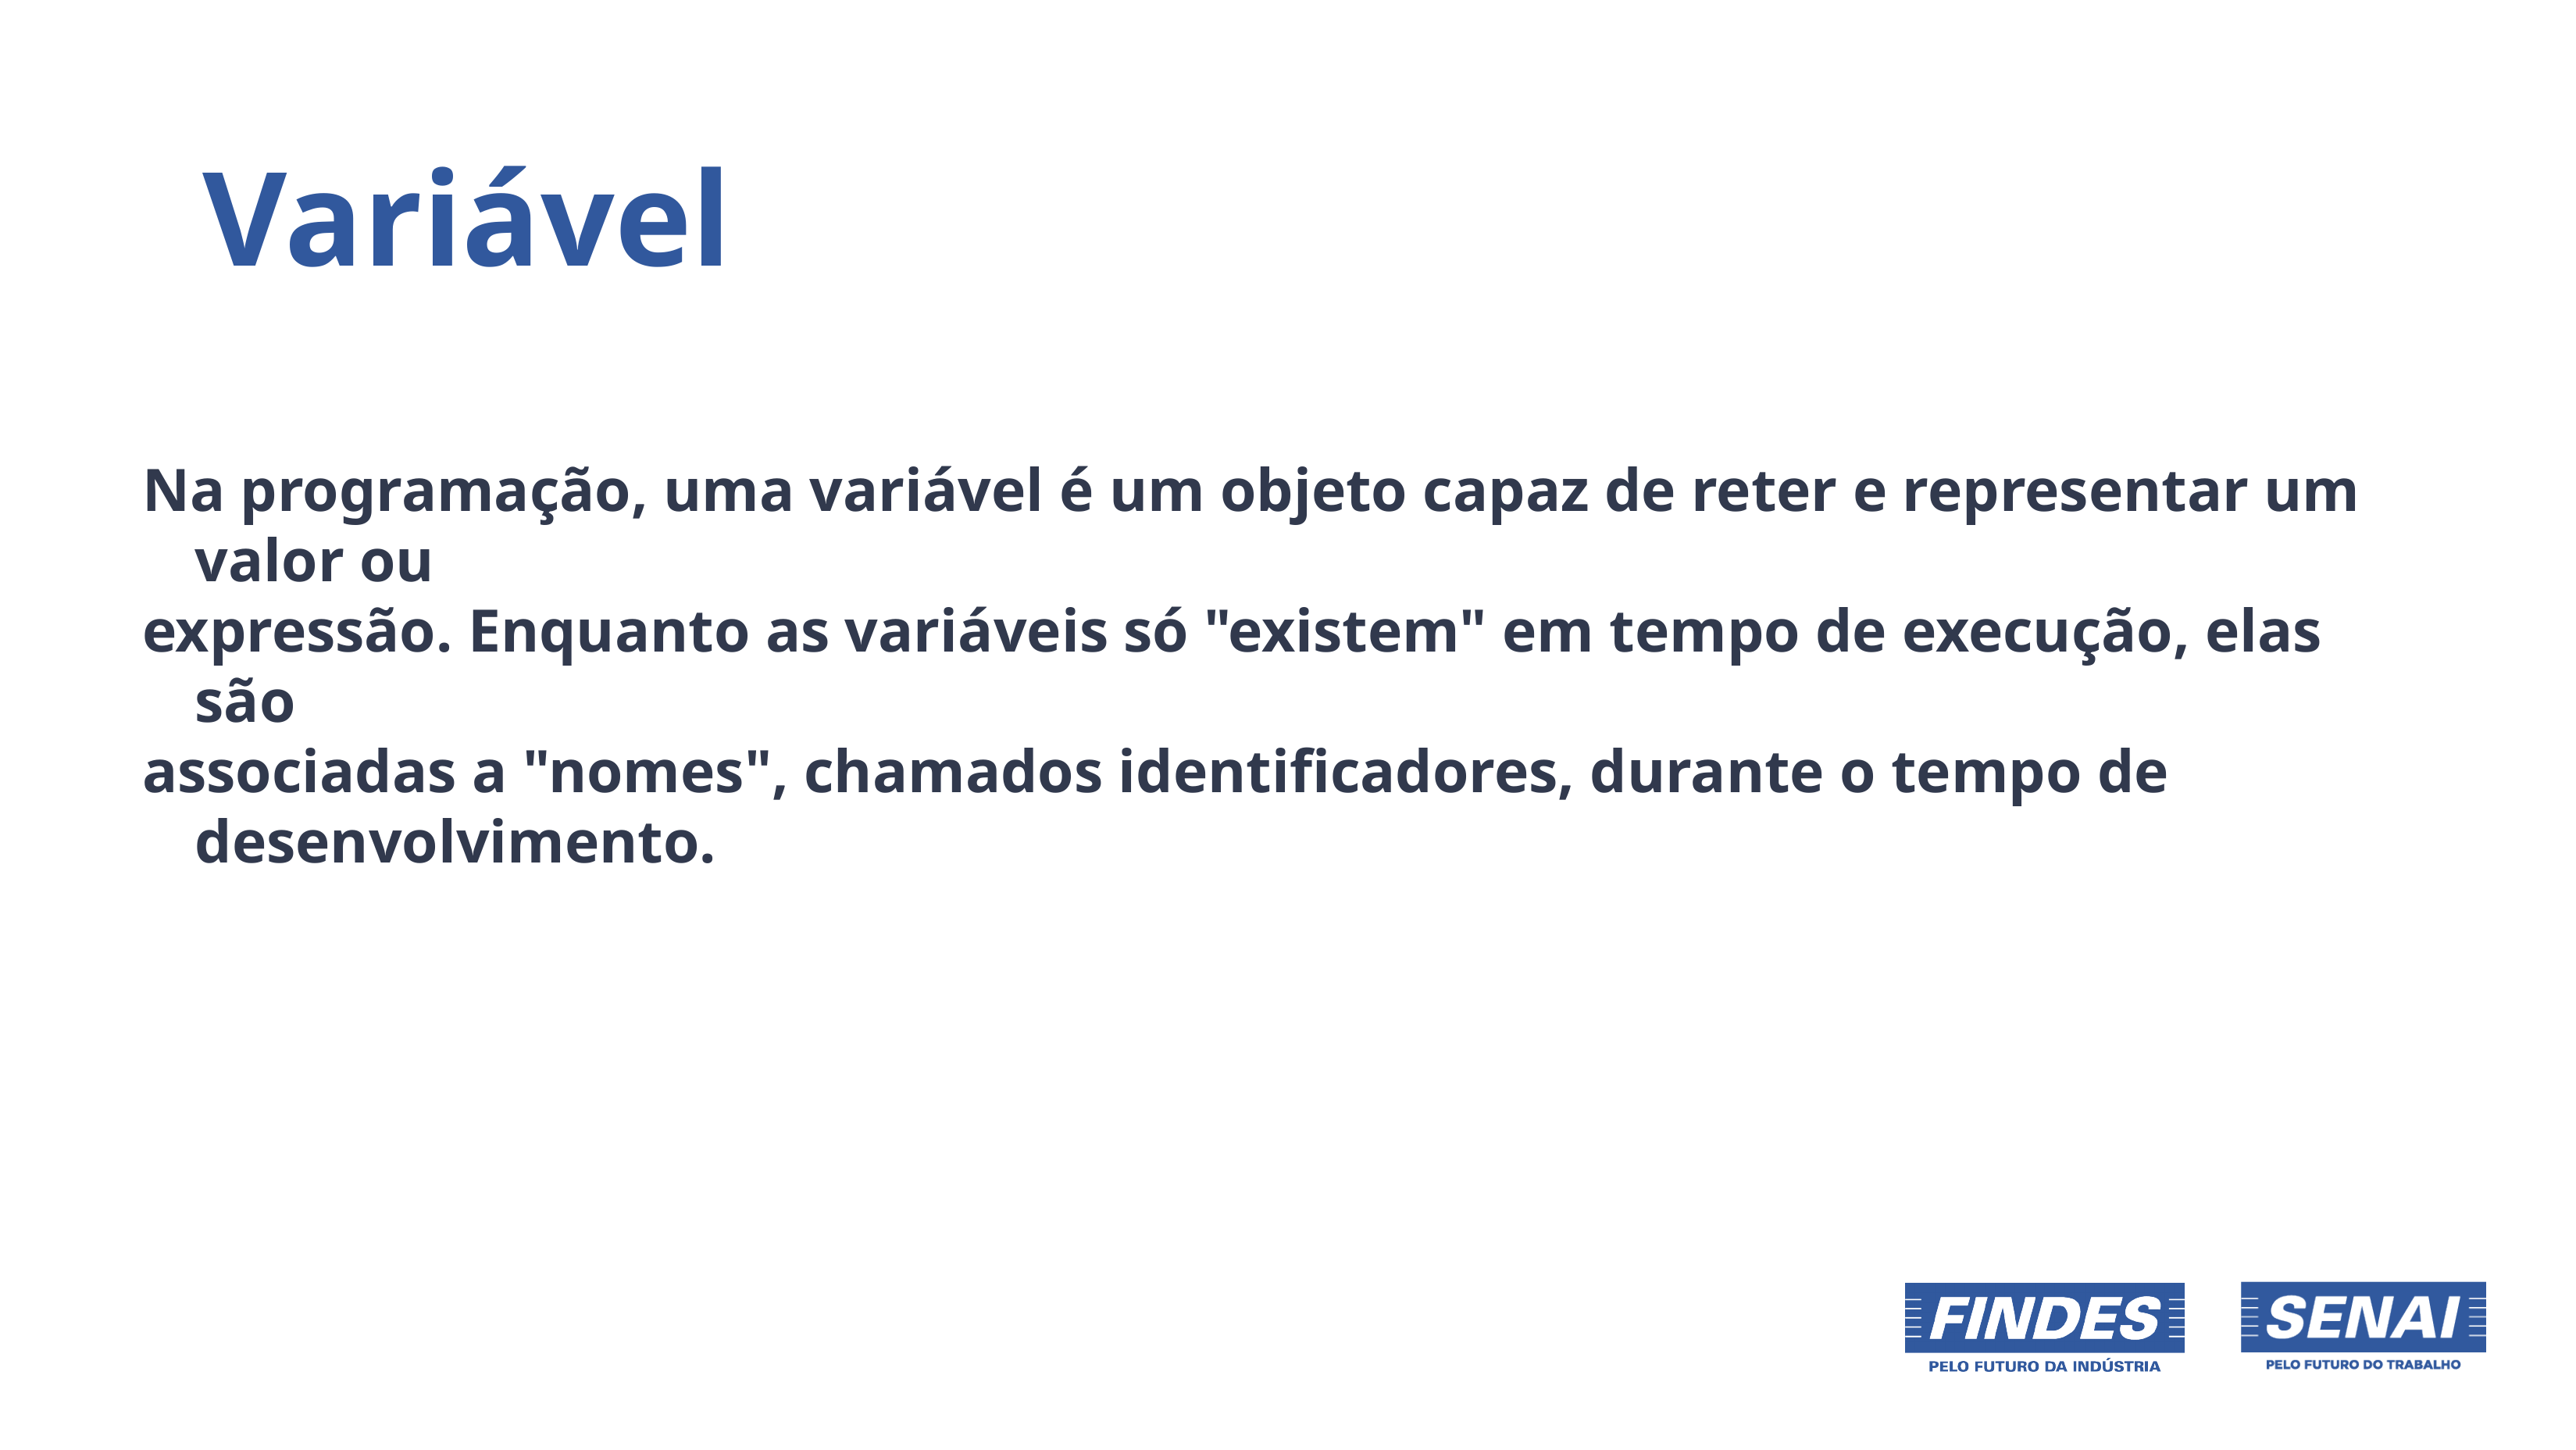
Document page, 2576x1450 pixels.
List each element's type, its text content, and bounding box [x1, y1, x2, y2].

picture [1905, 1282, 2185, 1373]
title Variável [202, 134, 2272, 447]
picture [2241, 1281, 2486, 1370]
subtitle Na programação, uma variável é um objeto capaz de reter e representar um valor ou expressão. Enquanto as variáveis só "existem" em tempo de execução, elas são associadas a "nomes", chamados identificadores, durante o tempo de desenvolvimento. [136, 447, 2432, 1295]
